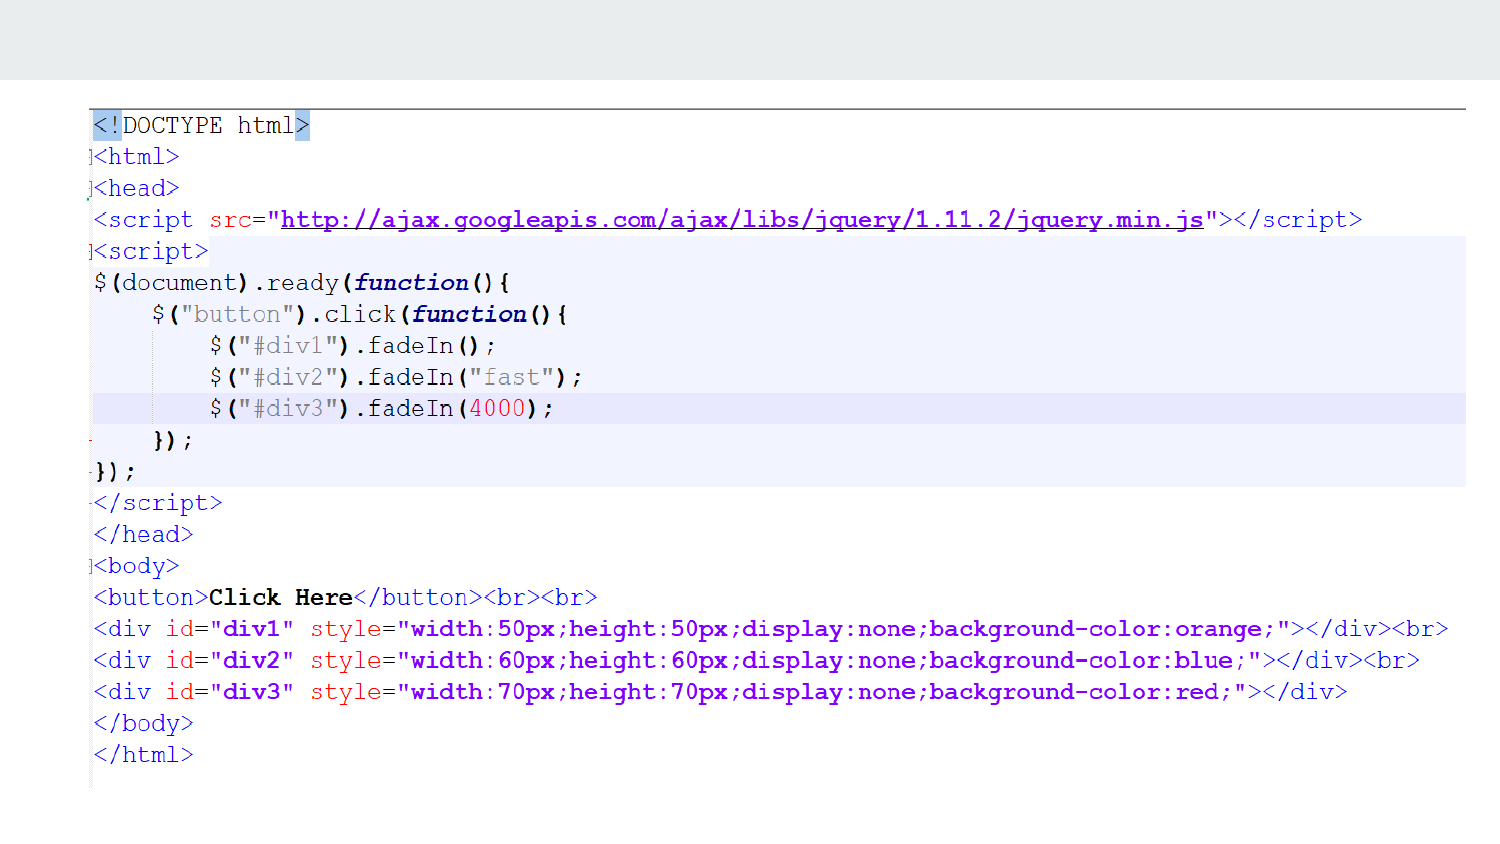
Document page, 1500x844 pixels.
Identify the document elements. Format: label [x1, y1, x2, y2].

picture [89, 108, 1466, 788]
